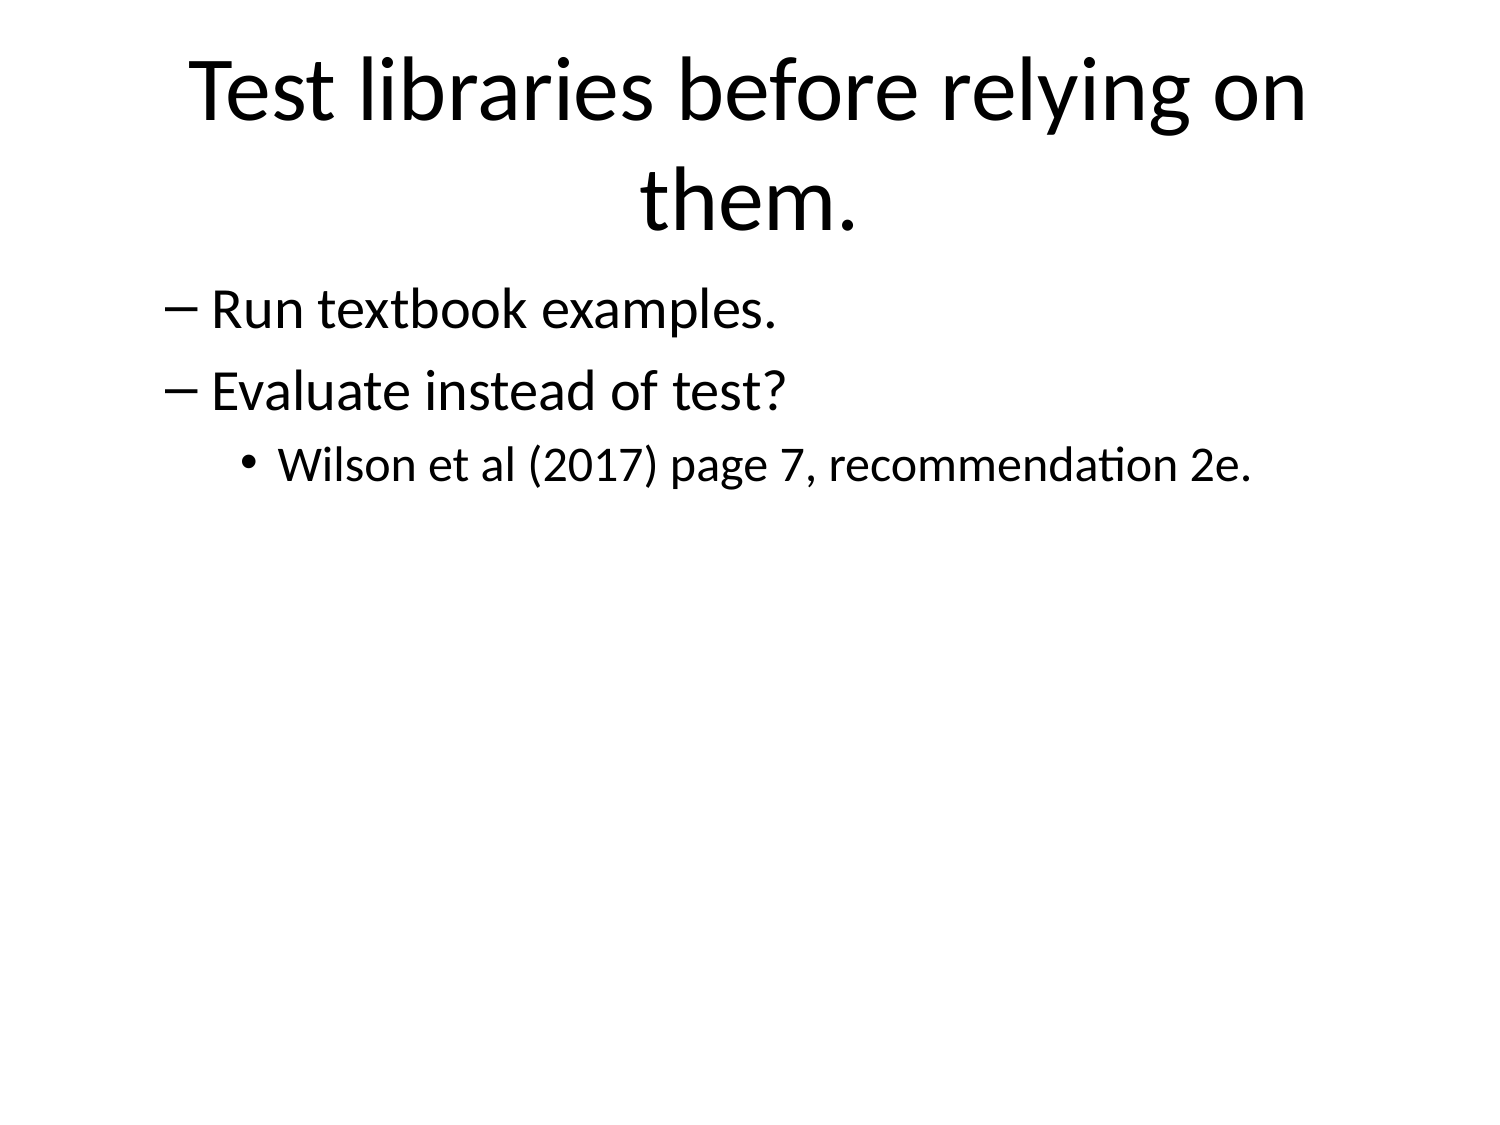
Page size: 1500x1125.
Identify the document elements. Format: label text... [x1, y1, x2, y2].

list Run textbook examples. Evaluate instead of test? Wilson et al (2017) page 7, recommendation 2e. [75, 262, 1425, 1005]
title Test libraries before relying on them. [75, 45, 1425, 233]
